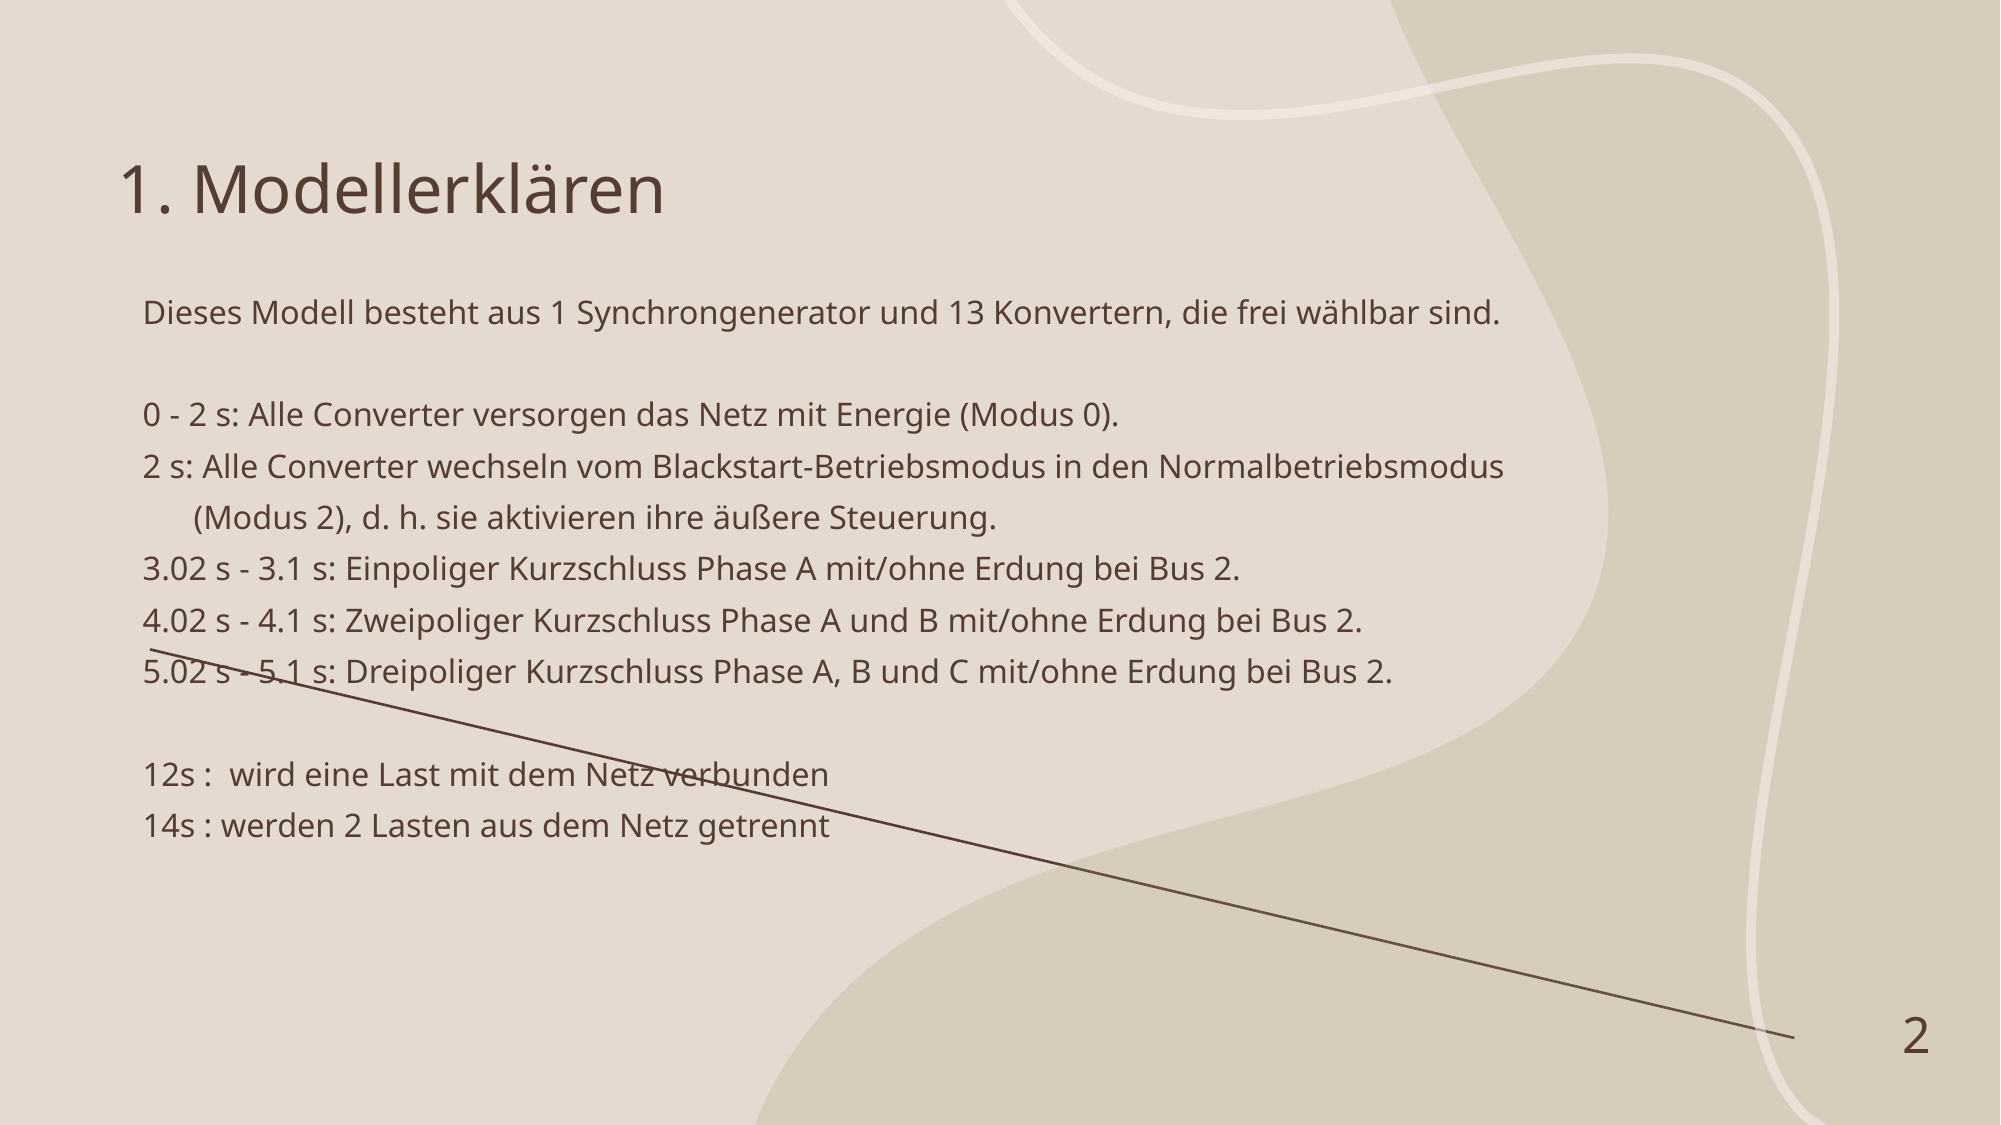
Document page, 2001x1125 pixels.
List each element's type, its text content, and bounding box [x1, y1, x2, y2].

slide_number 2 [1862, 964, 1971, 1112]
list Dieses Modell besteht aus 1 Synchrongenerator und 13 Konvertern, die frei wählbar sind. 0 - 2 s: Alle Converter versorgen das Netz mit Energie (Modus 0). 2 s: Alle Converter wechseln vom Blackstart-Betriebsmodus in den Normalbetriebsmodus (Modus 2), d. h. sie aktivieren ihre äußere Steuerung. 3.02 s - 3.1 s: Einpoliger Kurzschluss Phase A mit/ohne Erdung bei Bus 2. 4.02 s - 4.1 s: Zweipoliger Kurzschluss Phase A und B mit/ohne Erdung bei Bus 2. 5.02 s - 5.1 s: Dreipoliger Kurzschluss Phase A, B und C mit/ohne Erdung bei Bus 2. 12s : wird eine Last mit dem Netz verbunden 14s : werden 2 Lasten aus dem Netz getrennt [127, 288, 1649, 856]
title 1. Modellerklären [102, 85, 1803, 236]
